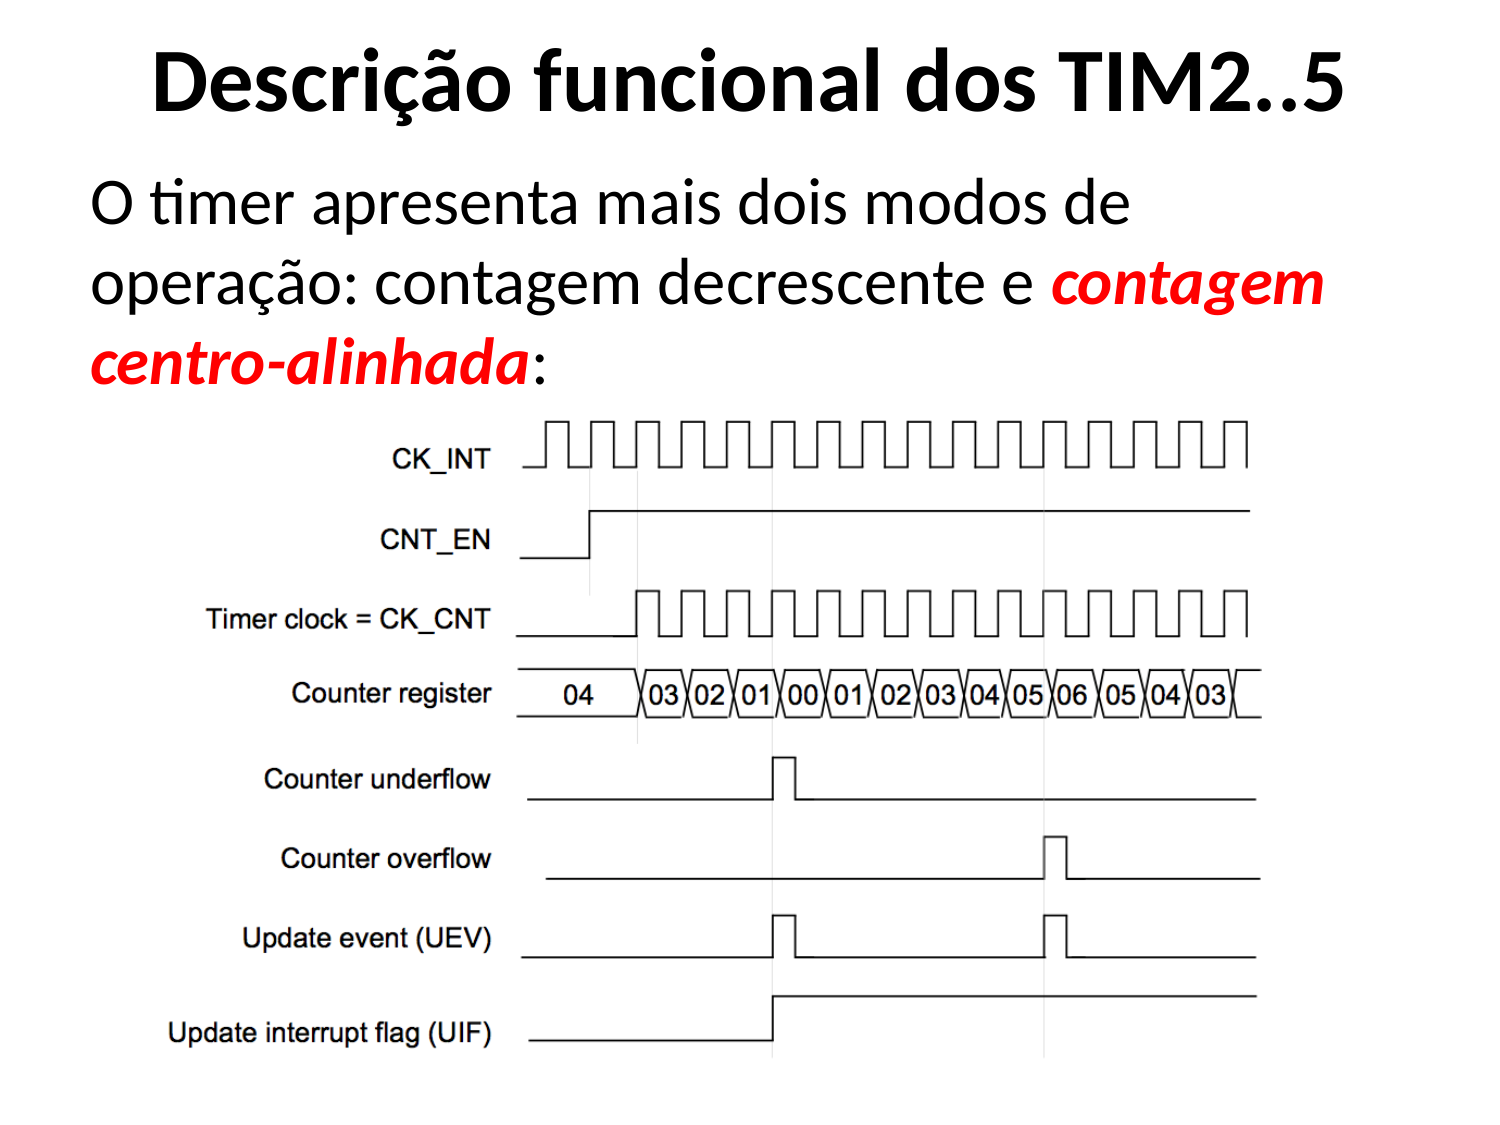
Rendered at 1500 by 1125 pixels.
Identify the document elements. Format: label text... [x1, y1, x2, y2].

list O timer apresenta mais dois modos de operação: contagem decrescente e contagem centro-alinhada: [75, 149, 1425, 1088]
picture [99, 399, 1338, 1089]
title Descrição funcional dos TIM2..5 [75, 12, 1425, 138]
